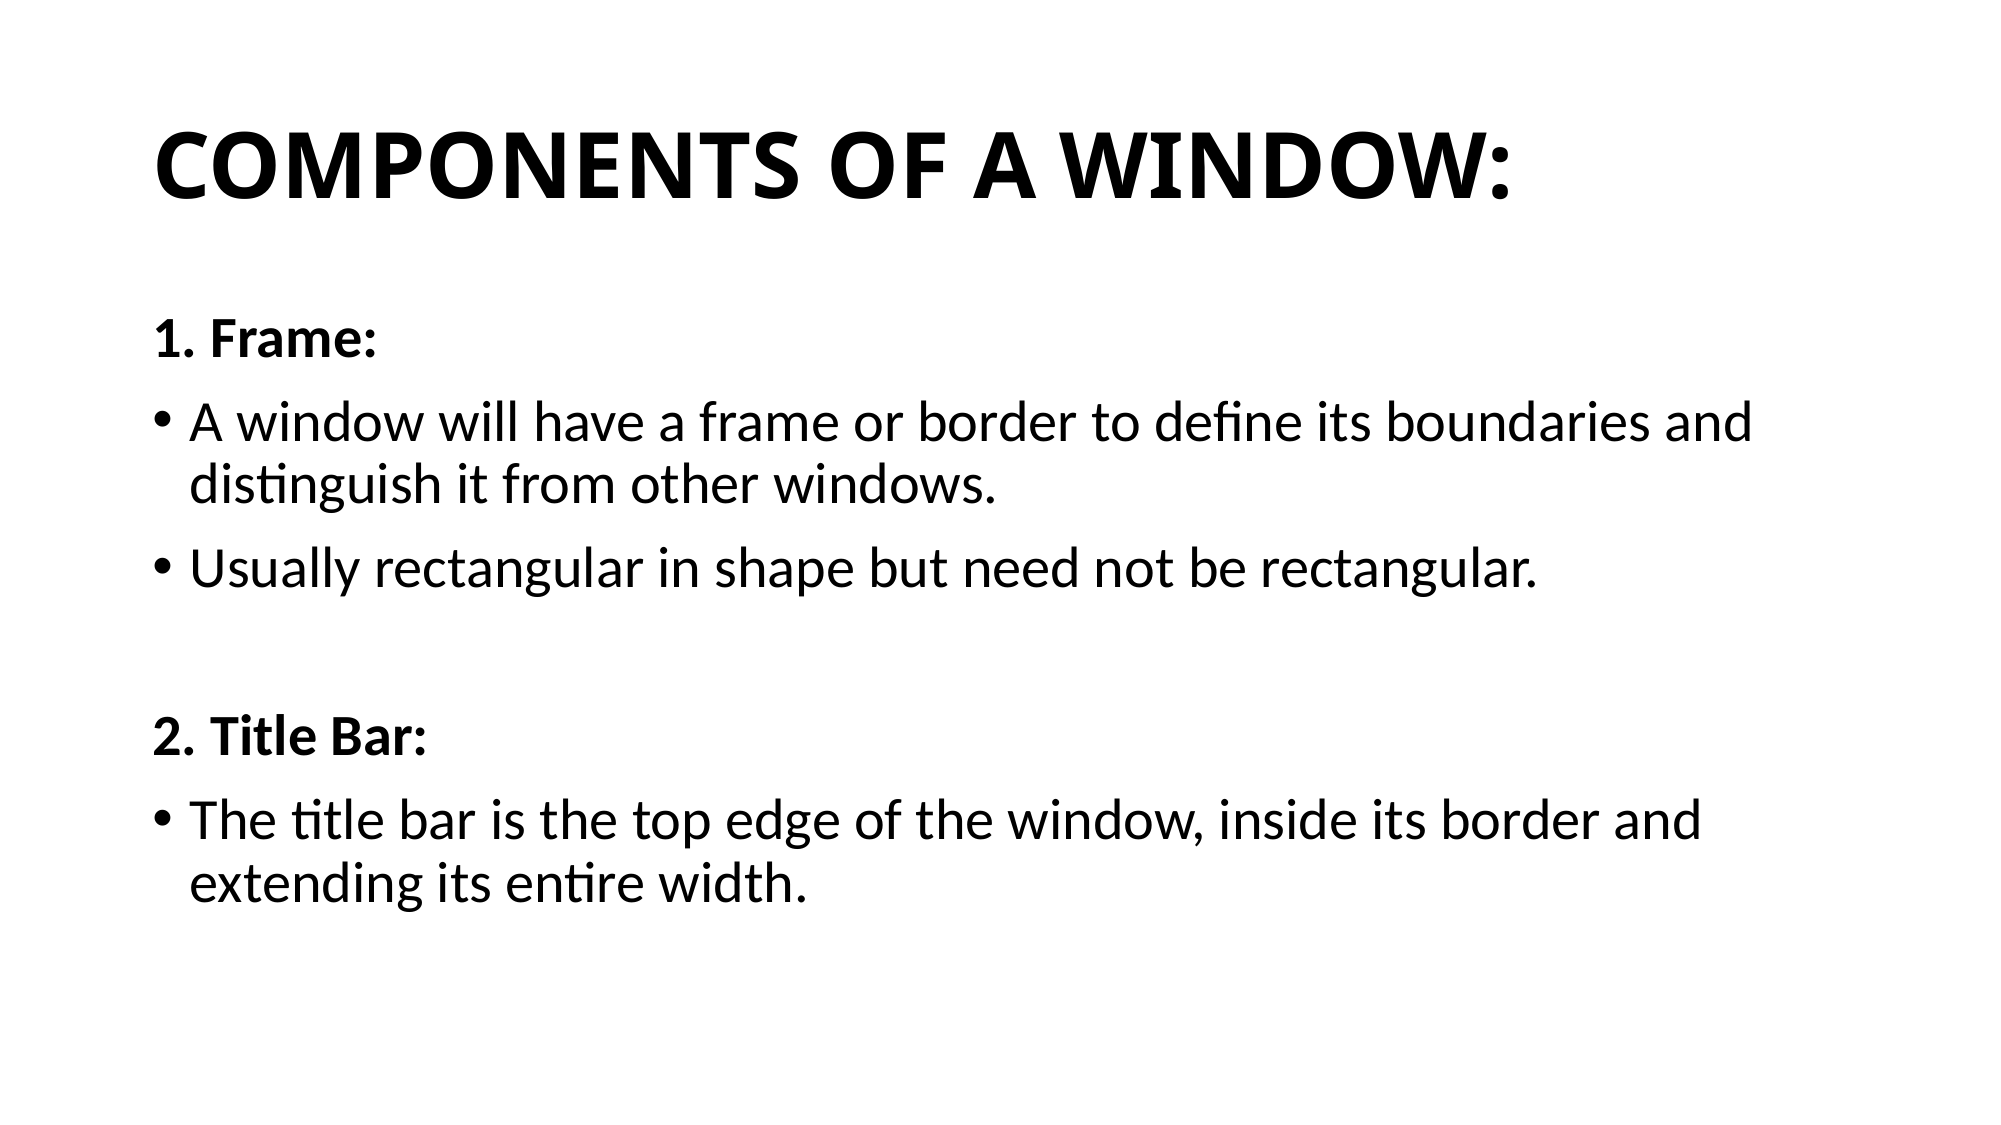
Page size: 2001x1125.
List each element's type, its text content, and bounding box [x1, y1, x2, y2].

title COMPONENTS OF A WINDOW: [137, 59, 1863, 278]
list 1. Frame: A window will have a frame or border to define its boundaries and distinguish it from other windows. Usually rectangular in shape but need not be rectangular. 2. Title Bar: The title bar is the top edge of the window, inside its border and extending its entire width. [137, 299, 1863, 1014]
